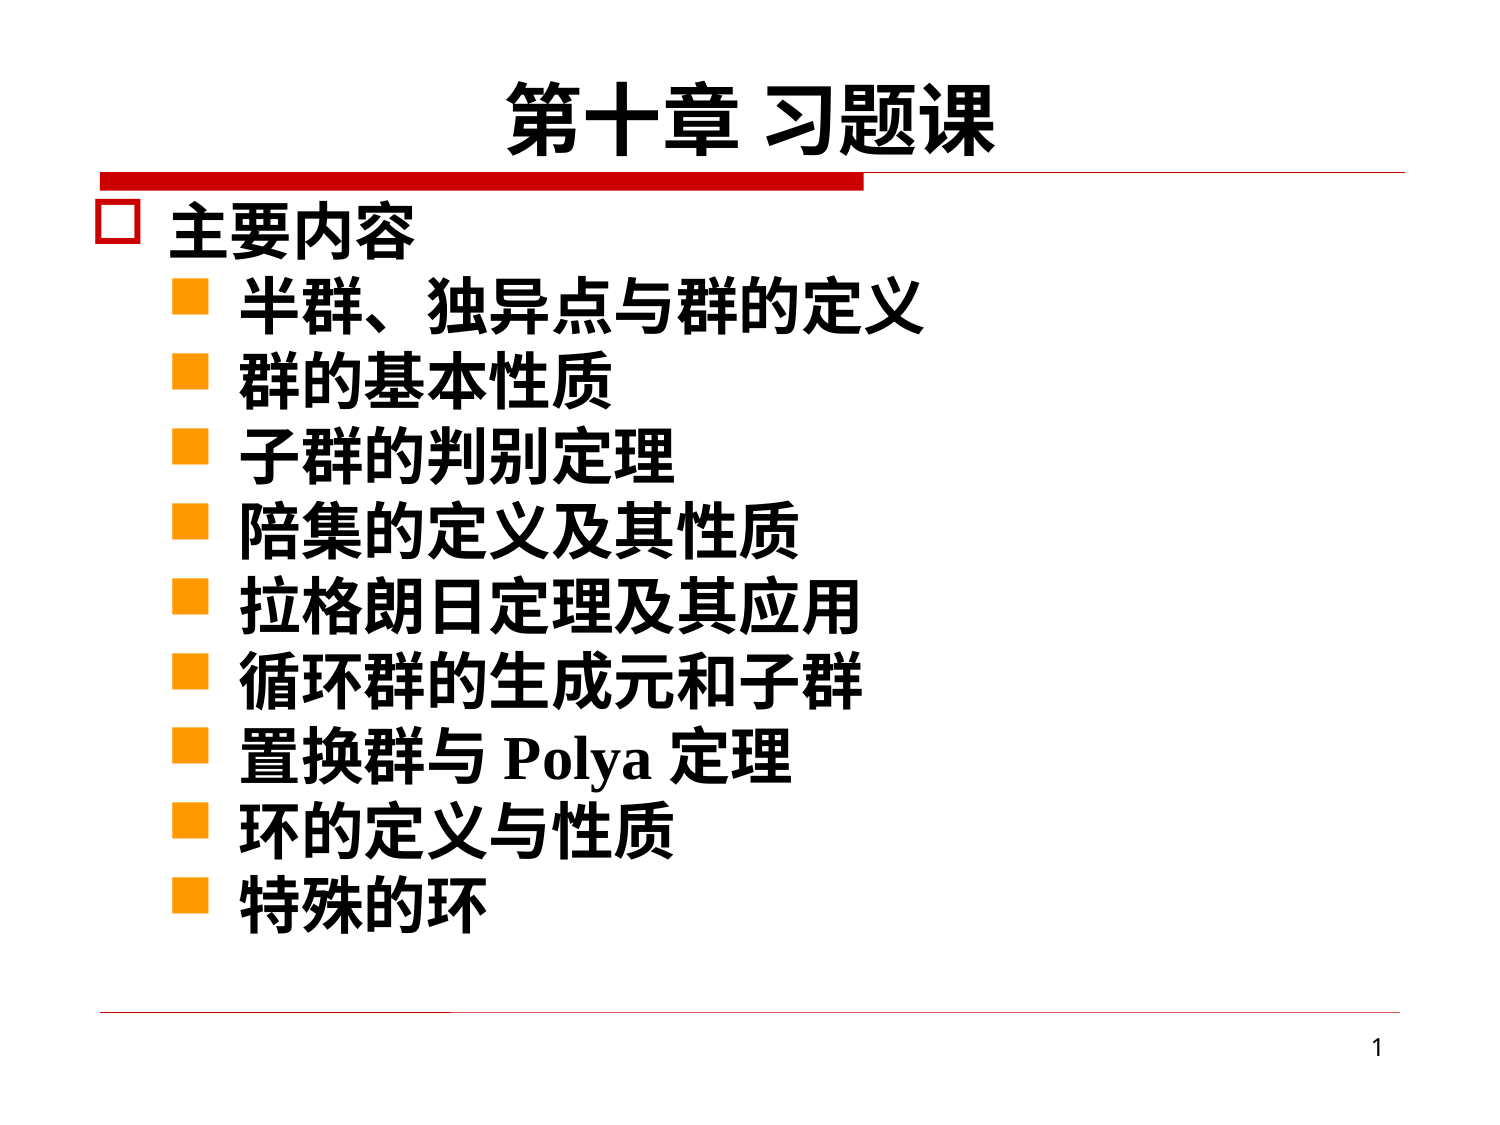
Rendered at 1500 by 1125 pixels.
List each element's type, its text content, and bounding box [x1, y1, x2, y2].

list 主要内容 半群、独异点与群的定义 群的基本性质 子群的判别定理 陪集的定义及其性质 拉格朗日定理及其应用 循环群的生成元和子群 置换群与Polya定理 环的定义与性质 特殊的环 [75, 184, 1425, 927]
slide_number 1 [1074, 1024, 1401, 1103]
title 第十章 习题课 [94, 50, 1407, 173]
